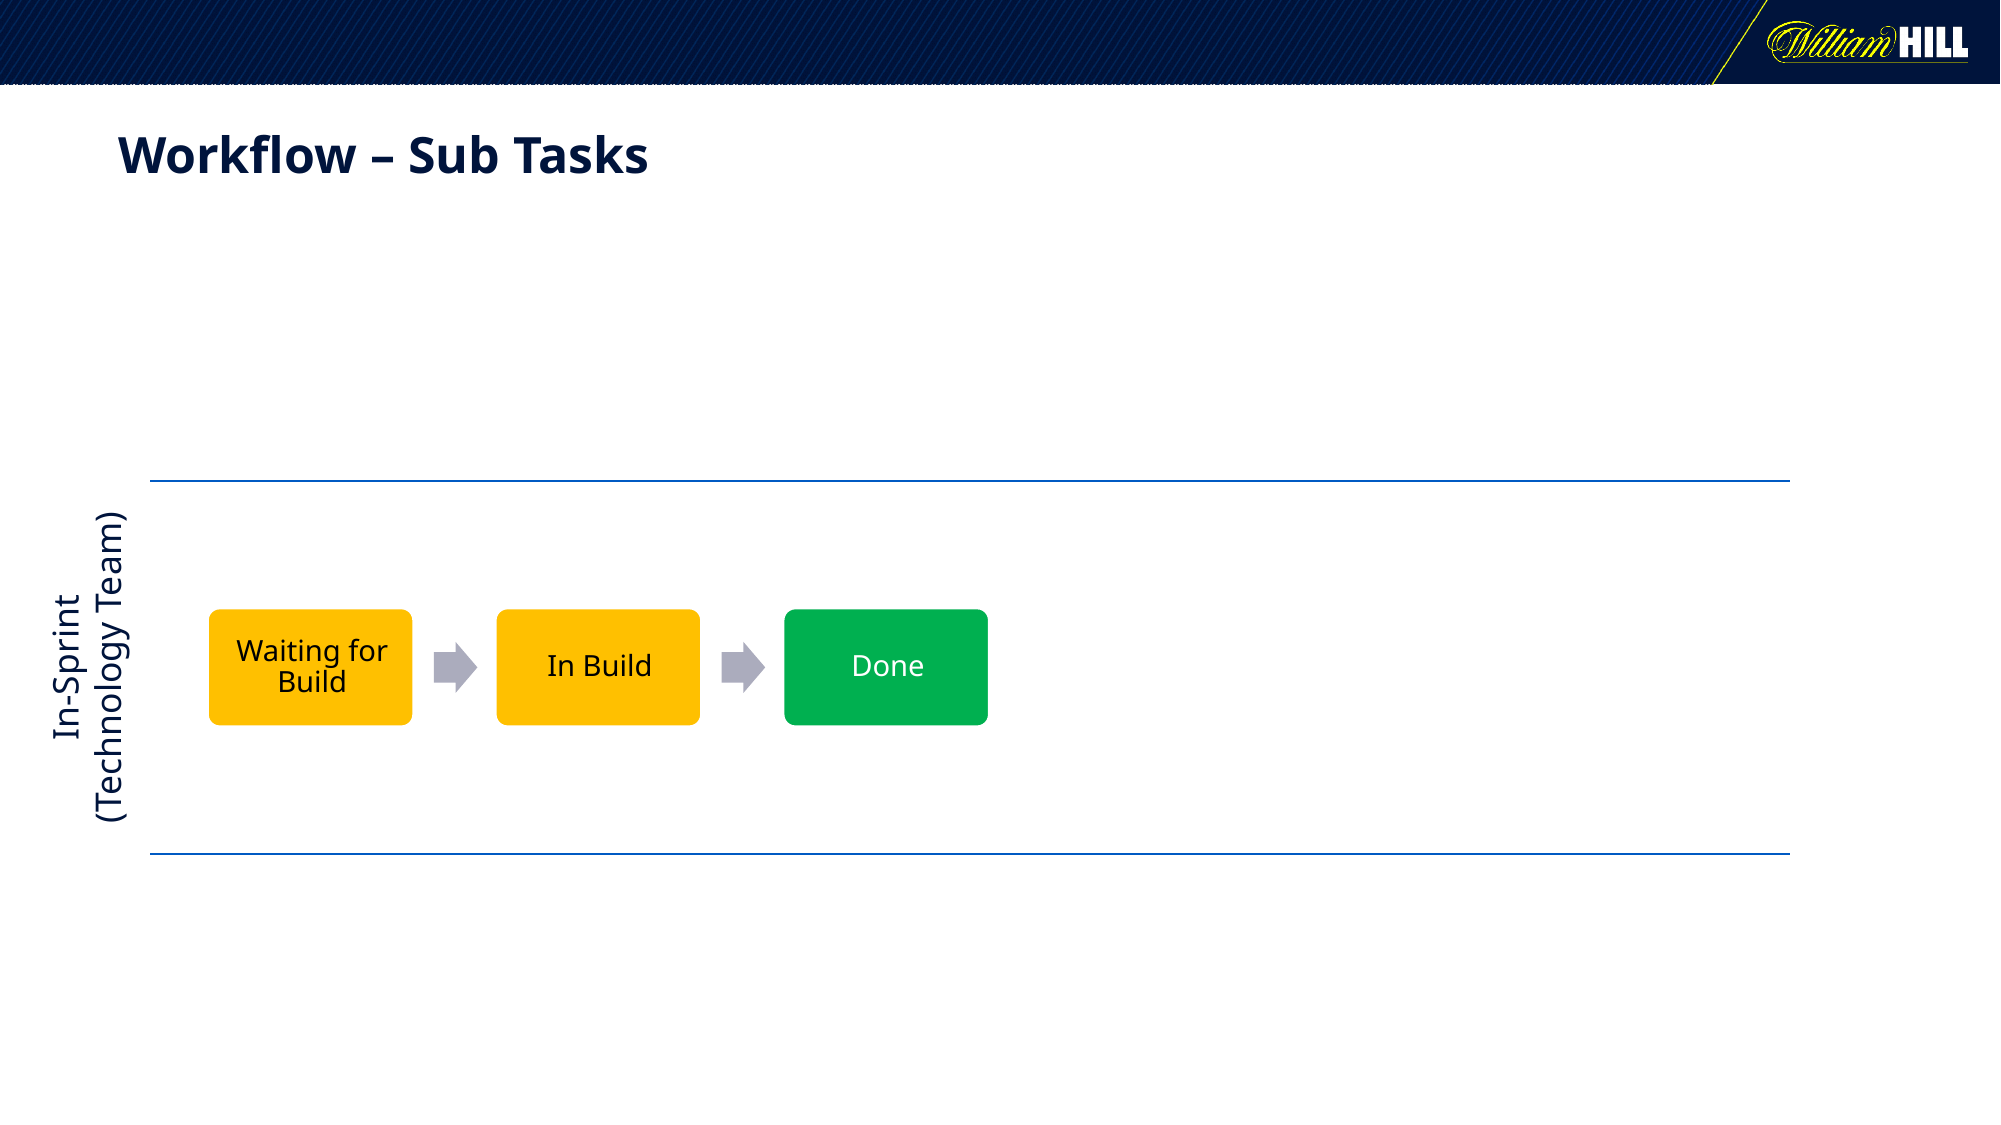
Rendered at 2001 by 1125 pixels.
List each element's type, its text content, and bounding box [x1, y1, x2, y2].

title Workflow – Sub Tasks [118, 129, 1768, 278]
text_box In-Sprint (Technology Team) [43, 508, 151, 827]
picture [0, 0, 1968, 85]
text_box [206, 608, 1566, 727]
